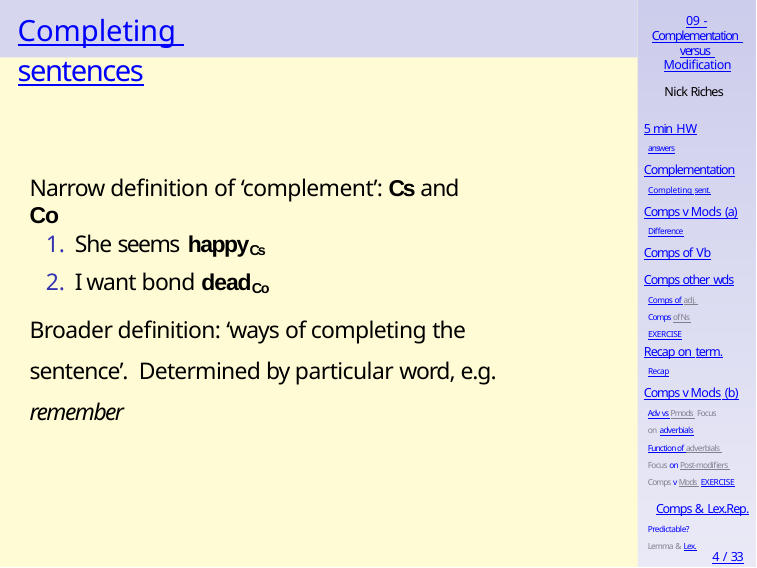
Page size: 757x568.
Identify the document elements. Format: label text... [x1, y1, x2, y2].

text_box Comps v Mods (b) Adv vs Pmods Focus on adverbials Function of adverbials Focus on Post-modifiers Comps v Mods EXERCISE [641, 374, 751, 489]
text_box Comps v Mods (a) Difference [641, 193, 751, 238]
text_box Recap on term. Recap [641, 332, 732, 374]
text_box Comps & Lex.Rep. Predictable? Lemma & Lex. 4 / 33 [641, 503, 751, 566]
text_box Comps other wds Comps of adj. Comps of Ns EXERCISE [641, 260, 742, 341]
text_box 09 - Complementation versus Modification [646, 13, 748, 75]
text_box Narrow definition of ‘complement’: Cs and Co [27, 171, 477, 229]
text_box She seems happyCs I want bond deadCo [39, 218, 274, 297]
text_box [0, 0, 638, 58]
picture [637, 0, 756, 567]
title Completing sentences [15, 9, 283, 108]
text_box Nick Riches 5 min HW answers [641, 82, 732, 151]
text_box Broader definition: ‘ways of completing the sentence’. Determined by particular word, e.g. remember [27, 299, 545, 426]
text_box Complementation Completing sent. [641, 151, 744, 193]
text_box Comps of Vb [641, 243, 719, 260]
